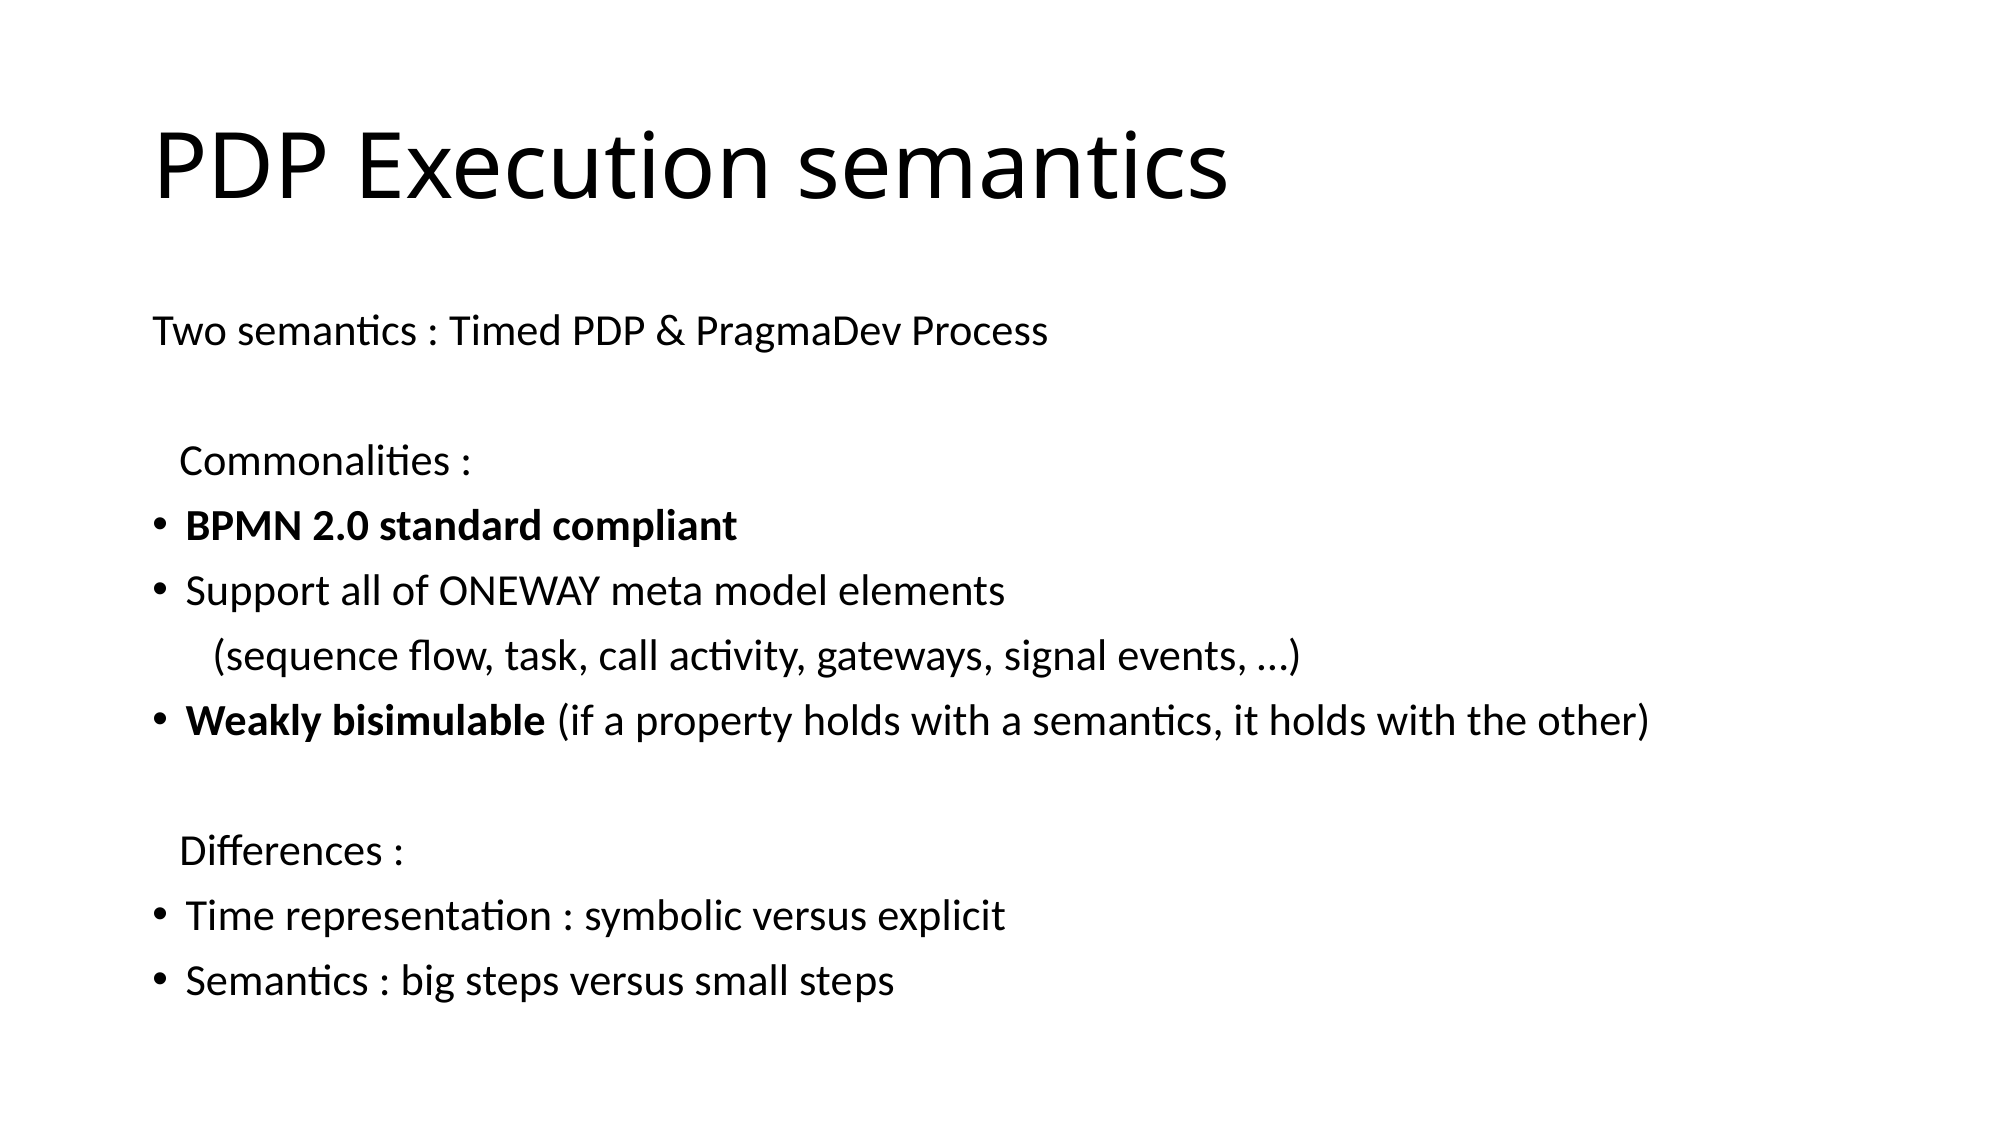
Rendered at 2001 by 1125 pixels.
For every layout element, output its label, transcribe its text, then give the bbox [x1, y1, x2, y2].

title PDP Execution semantics [137, 59, 1863, 278]
list Two semantics : Timed PDP & PragmaDev Process Commonalities : BPMN 2.0 standard compliant Support all of ONEWAY meta model elements (sequence flow, task, call activity, gateways, signal events, …) Weakly bisimulable (if a property holds with a semantics, it holds with the other) Differences : Time representation : symbolic versus explicit Semantics : big steps versus small steps [137, 299, 1863, 1014]
